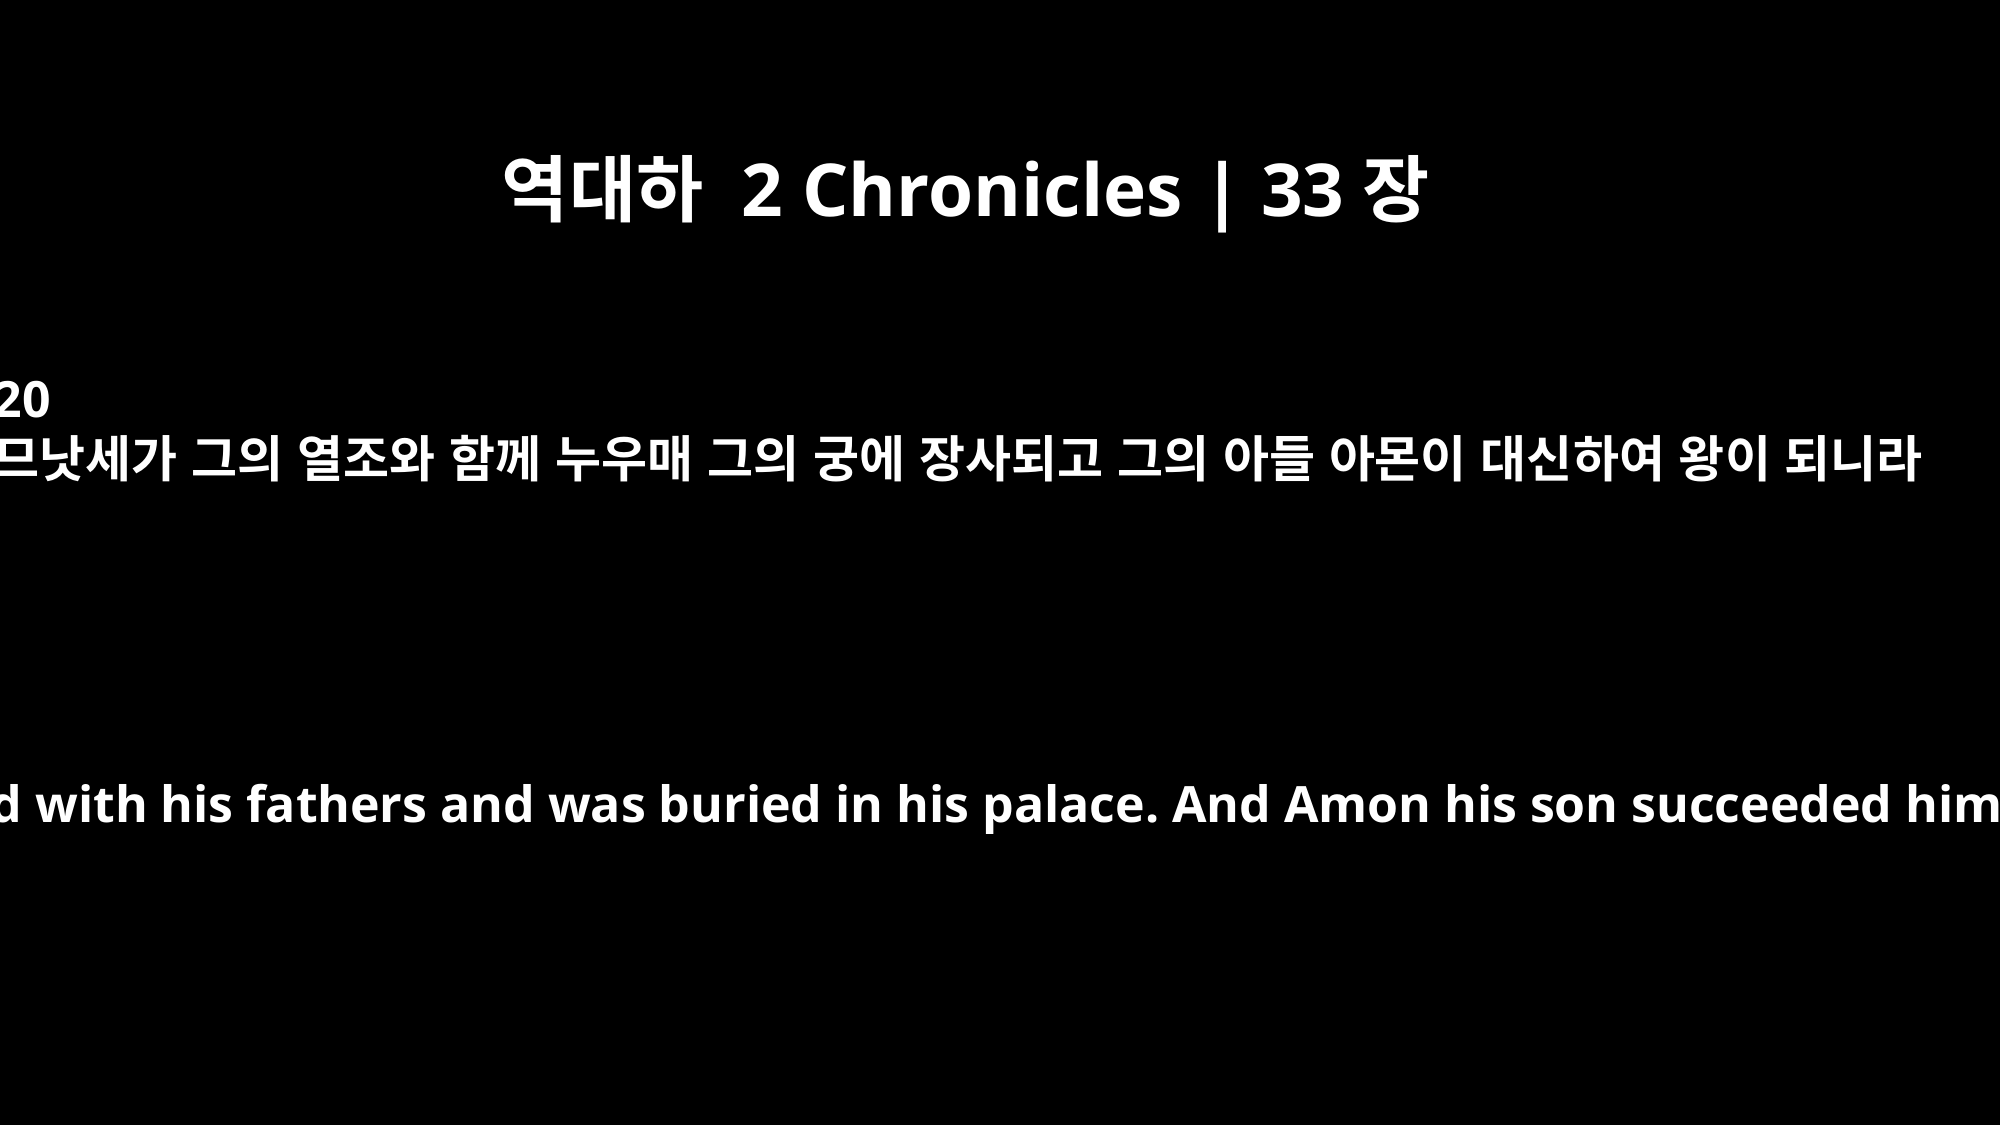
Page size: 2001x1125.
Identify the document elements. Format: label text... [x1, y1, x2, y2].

text_box 역대하 2 Chronicles | 33장 [487, 136, 1445, 239]
text_box 20 므낫세가 그의 열조와 함께 누우매 그의 궁에 장사되고 그의 아들 아몬이 대신하여 왕이 되니라 [0, 359, 1939, 495]
text_box Manasseh rested with his fathers and was buried in his palace. And Amon his son succeeded him as king. [0, 764, 2000, 840]
